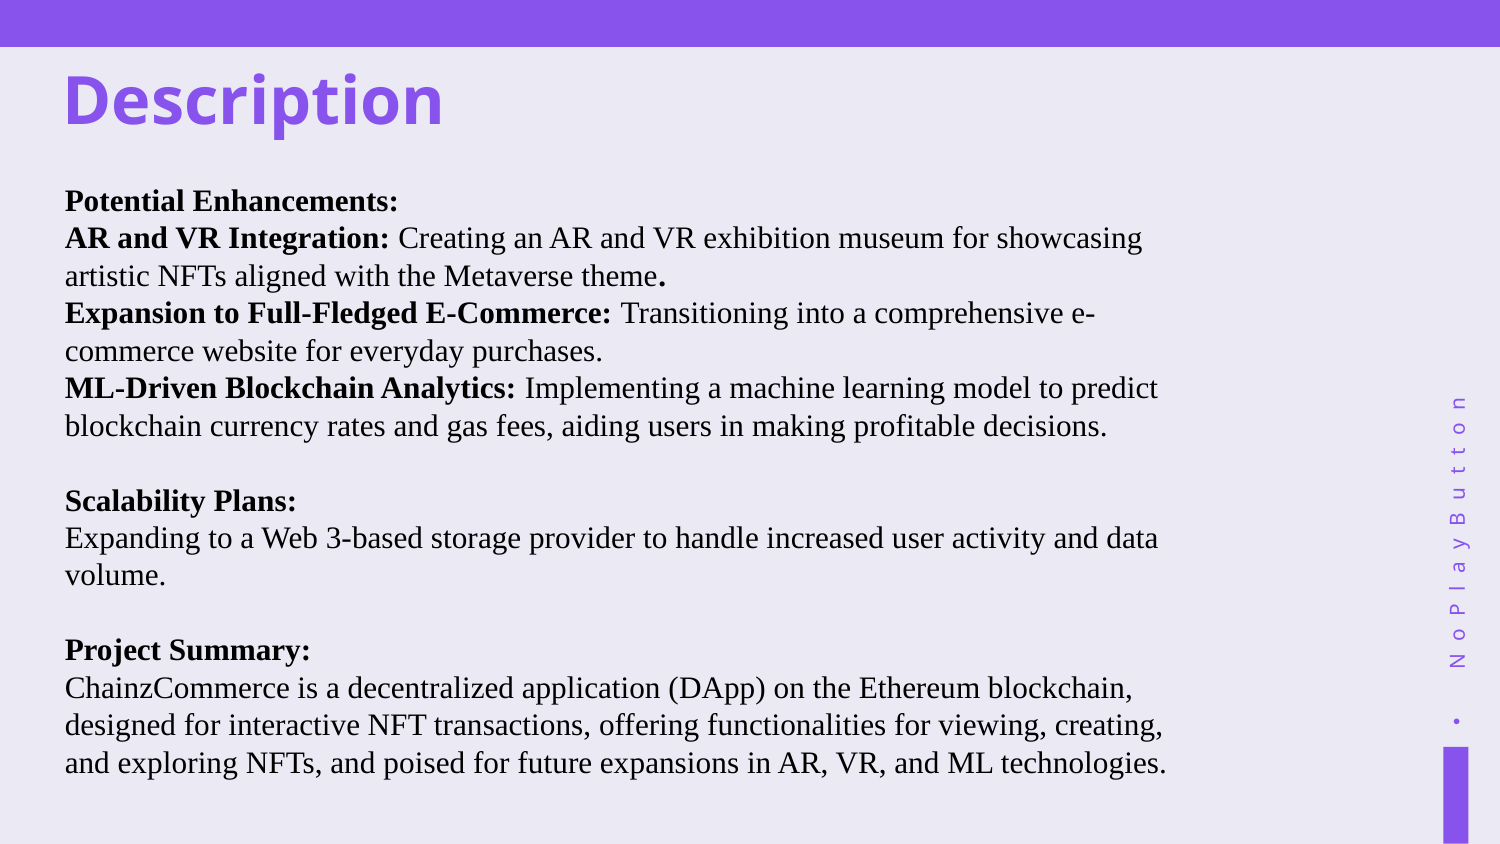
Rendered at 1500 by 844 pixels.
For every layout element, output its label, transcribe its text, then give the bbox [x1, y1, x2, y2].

title Description [62, 59, 1013, 135]
text_box Potential Enhancements: AR and VR Integration: Creating an AR and VR exhibition museum for showcasing artistic NFTs aligned with the Metaverse theme. Expansion to Full-Fledged E-Commerce: Transitioning into a comprehensive e-commerce website for everyday purchases. ML-Driven Blockchain Analytics: Implementing a machine learning model to predict blockchain currency rates and gas fees, aiding users in making profitable decisions. Scalability Plans: Expanding to a Web 3-based storage provider to handle increased user activity and data volume. Project Summary: ChainzCommerce is a decentralized application (DApp) on the Ethereum blockchain, designed for interactive NFT transactions, offering functionalities for viewing, creating, and exploring NFTs, and poised for future expansions in AR, VR, and ML technologies. [50, 135, 1200, 787]
subtitle NoPlayButton [1443, 229, 1469, 726]
